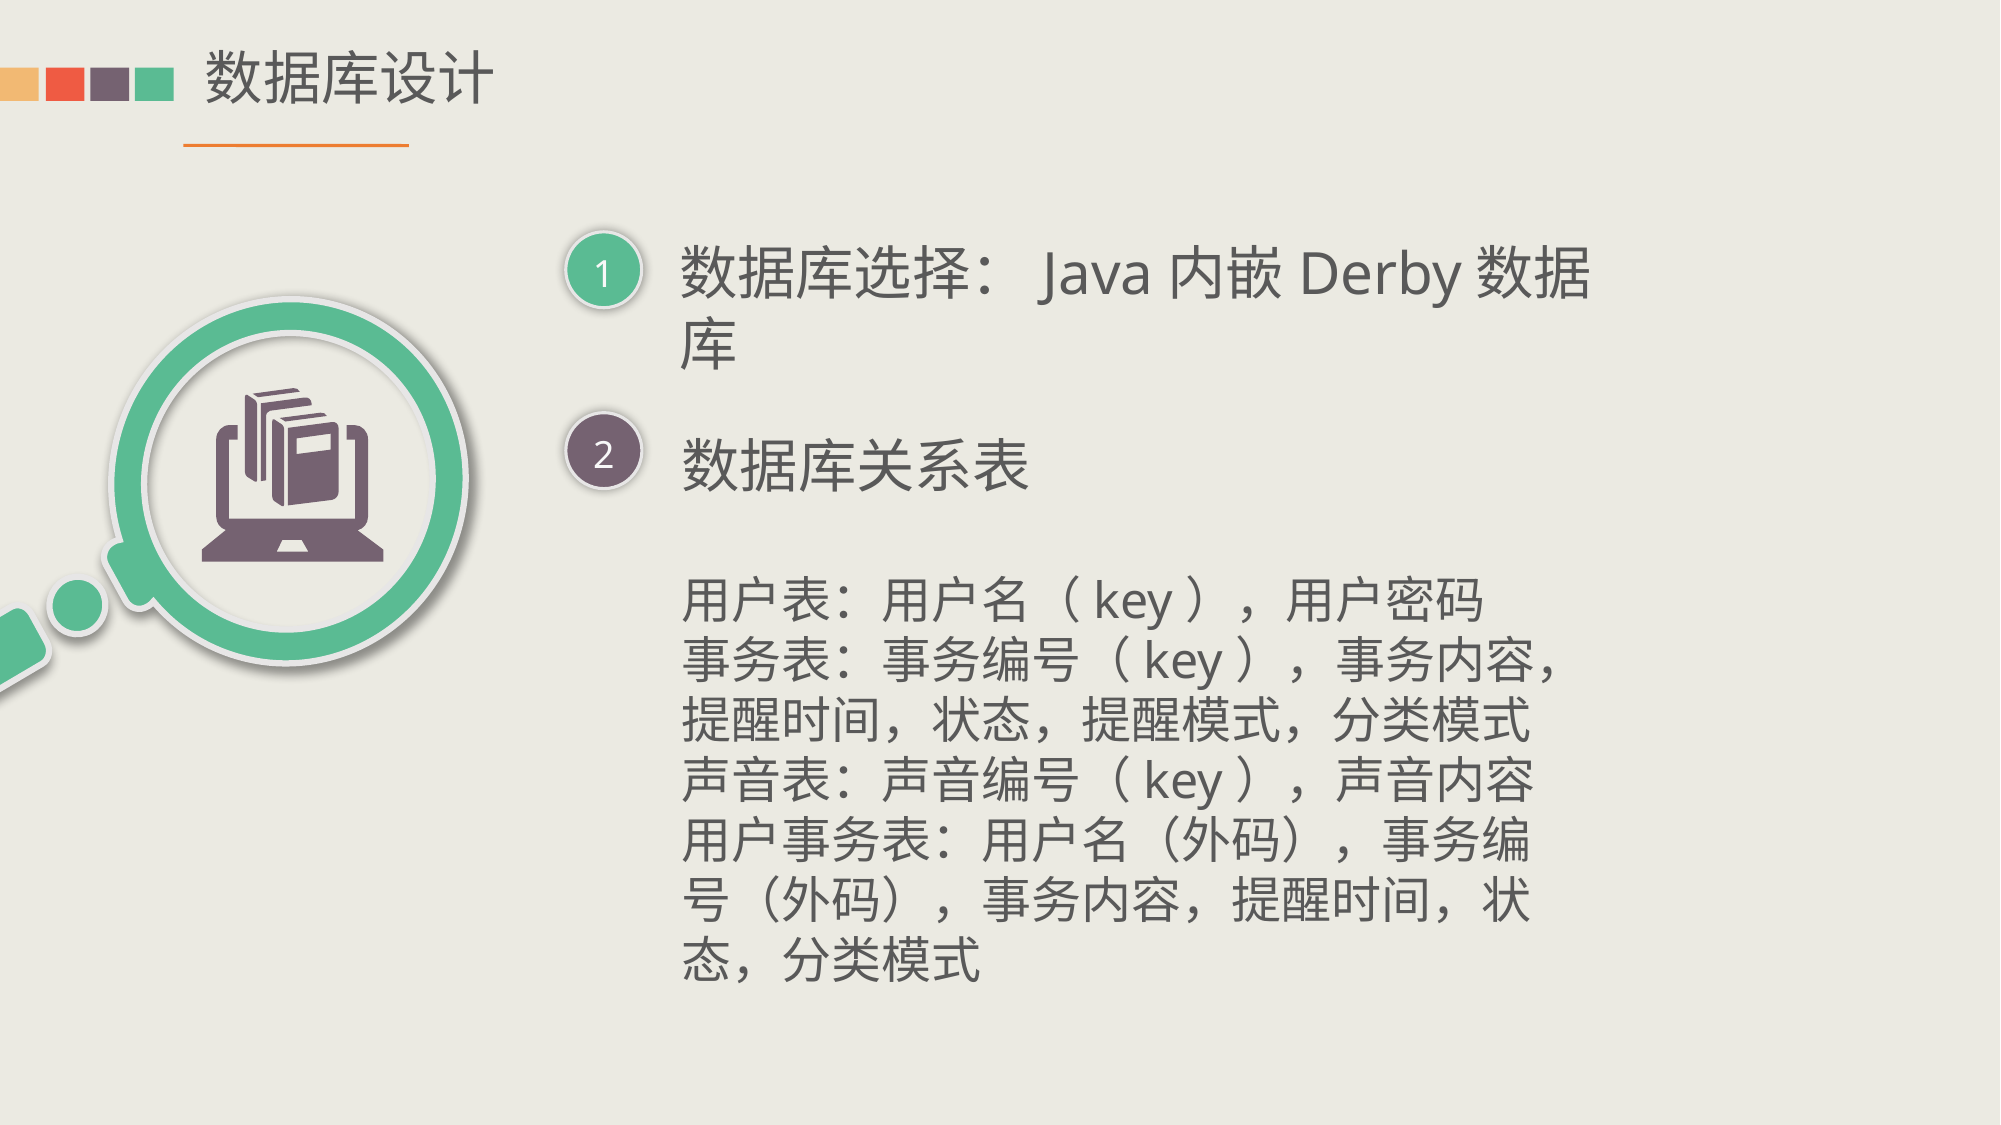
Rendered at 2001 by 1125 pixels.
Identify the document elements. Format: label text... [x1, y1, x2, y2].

text_box 2 [565, 412, 642, 489]
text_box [0, 278, 450, 779]
text_box 数据库设计 [205, 41, 804, 112]
text_box 数据库关系表 用户表：用户名（key），用户密码 事务表：事务编号（key），事务内容，提醒时间，状态，提醒模式，分类模式 声音表：声音编号（key），声音内容 用户事务表：用户名（外码），事务编号（外码），事务内容，提醒时间，状态，分类模式 [666, 421, 1561, 997]
text_box 数据库选择：Java内嵌Derby数据库 [664, 229, 1659, 455]
text_box 1 [565, 231, 642, 308]
